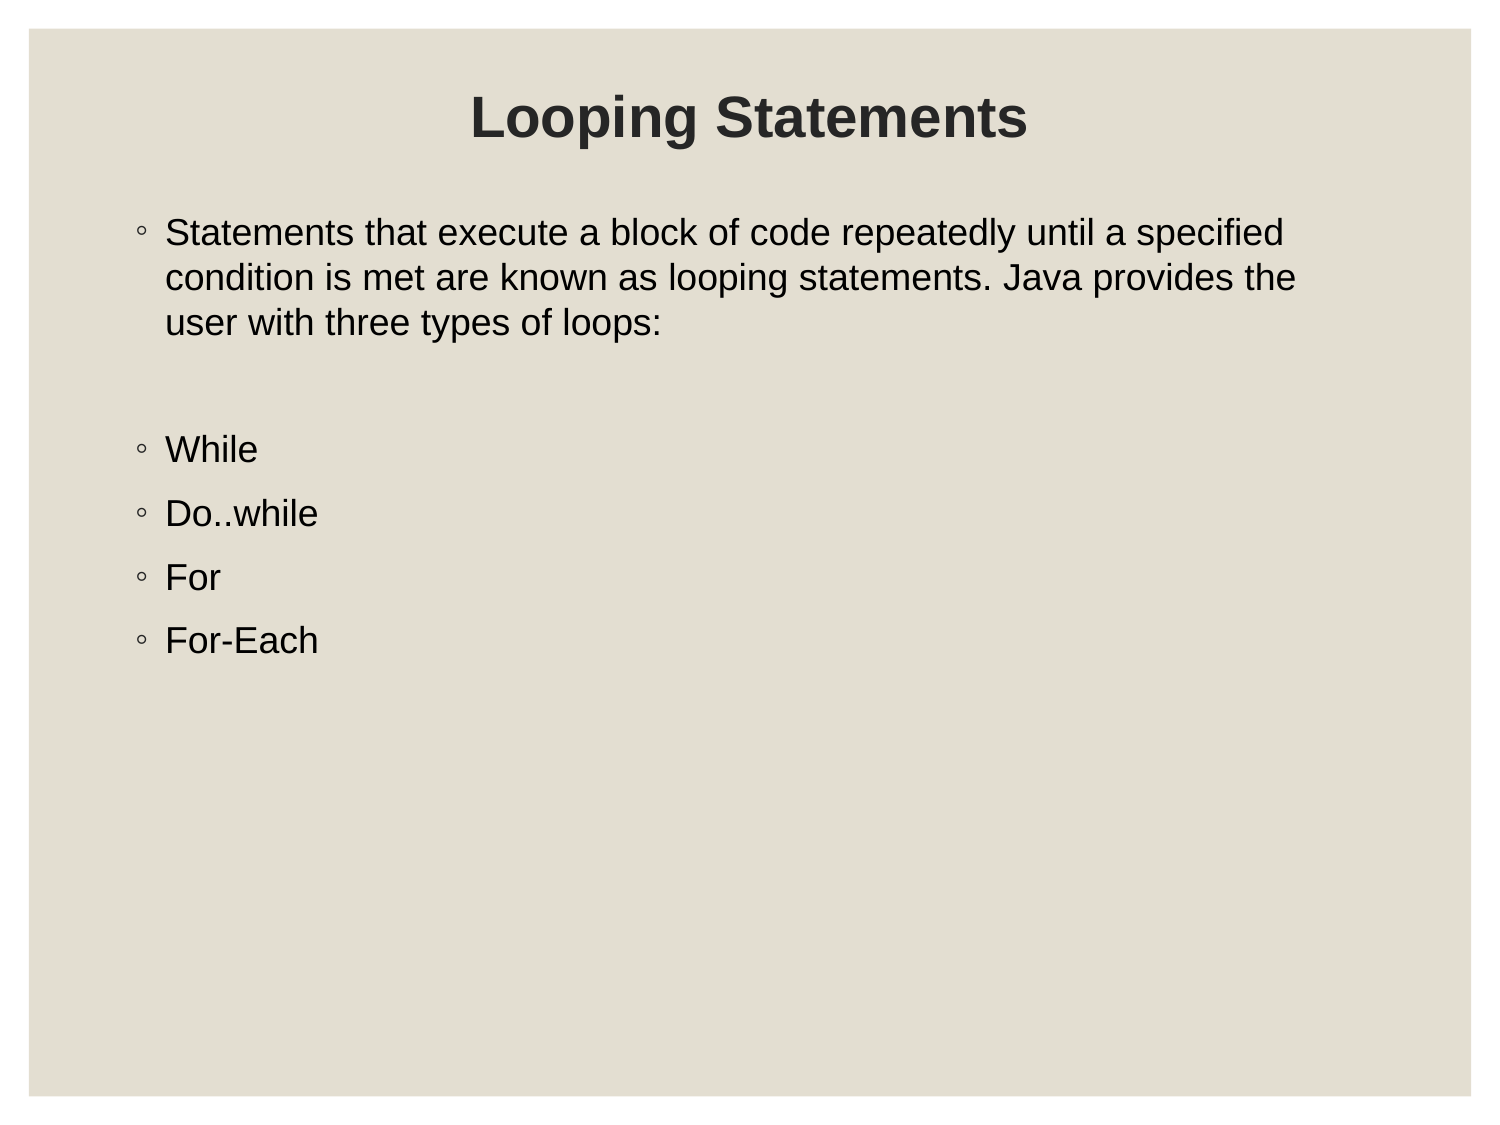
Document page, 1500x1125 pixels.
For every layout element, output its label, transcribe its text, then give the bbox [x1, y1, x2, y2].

title Looping Statements [120, 62, 1380, 175]
list Statements that execute a block of code repeatedly until a specified condition is met are known as looping statements. Java provides the user with three types of loops: While Do..while For For-Each [120, 200, 1380, 990]
